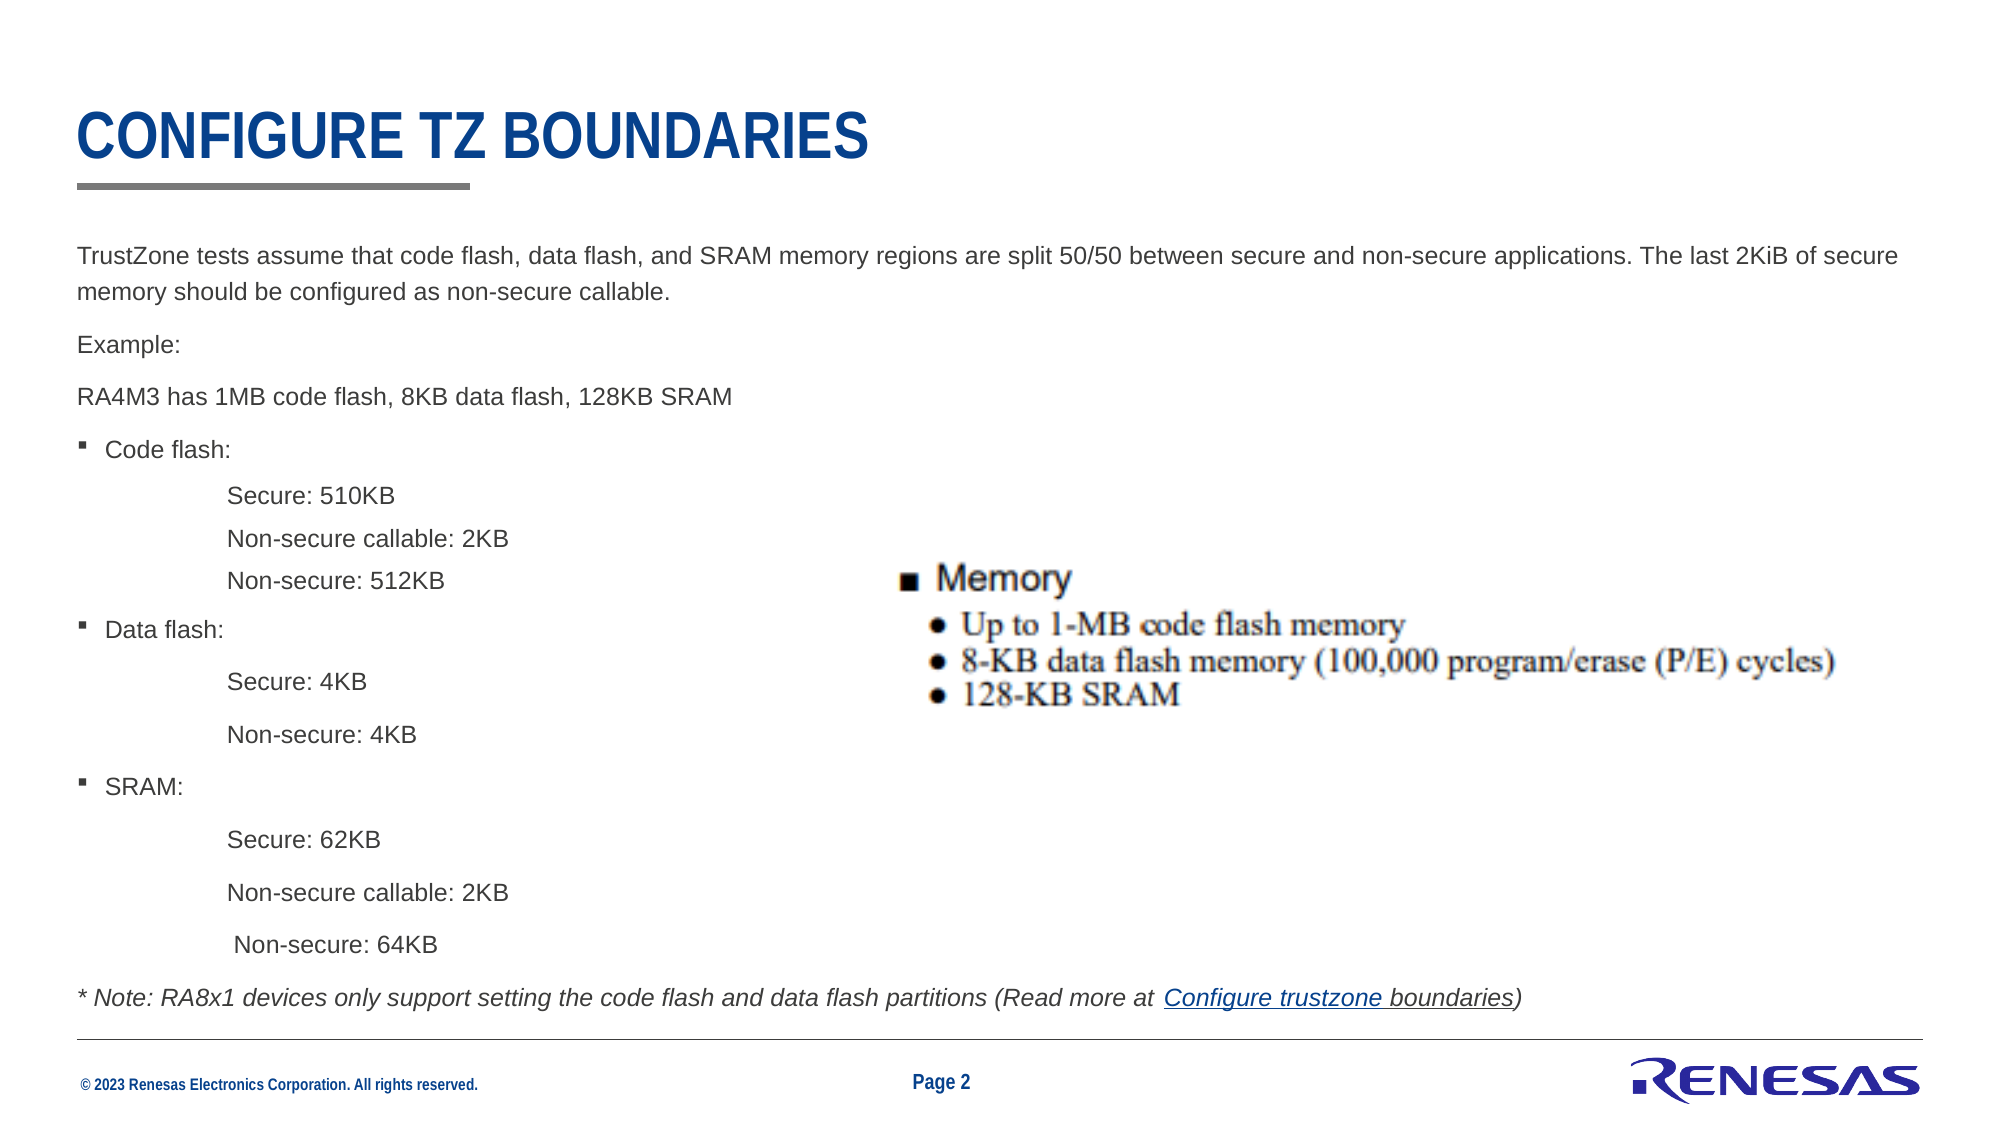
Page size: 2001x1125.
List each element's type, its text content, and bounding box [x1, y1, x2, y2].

picture [1628, 1055, 1923, 1106]
title Configure tz boundaries [76, 97, 1922, 173]
list TrustZone tests assume that code flash, data flash, and SRAM memory regions are split 50/50 between secure and non-secure applications. The last 2KiB of secure memory should be configured as non-secure callable. Example: RA4M3 has 1MB code flash, 8KB data flash, 128KB SRAM Code flash: Secure: 510KB Non-secure callable: 2KB Non-secure: 512KB Data flash: Secure: 4KB Non-secure: 4KB SRAM: Secure: 62KB Non-secure callable: 2KB Non-secure: 64KB * Note: RA8x1 devices only support setting the code flash and data flash partitions (Read more at Configure trustzone boundaries) [76, 233, 1922, 1070]
picture [862, 537, 1865, 731]
